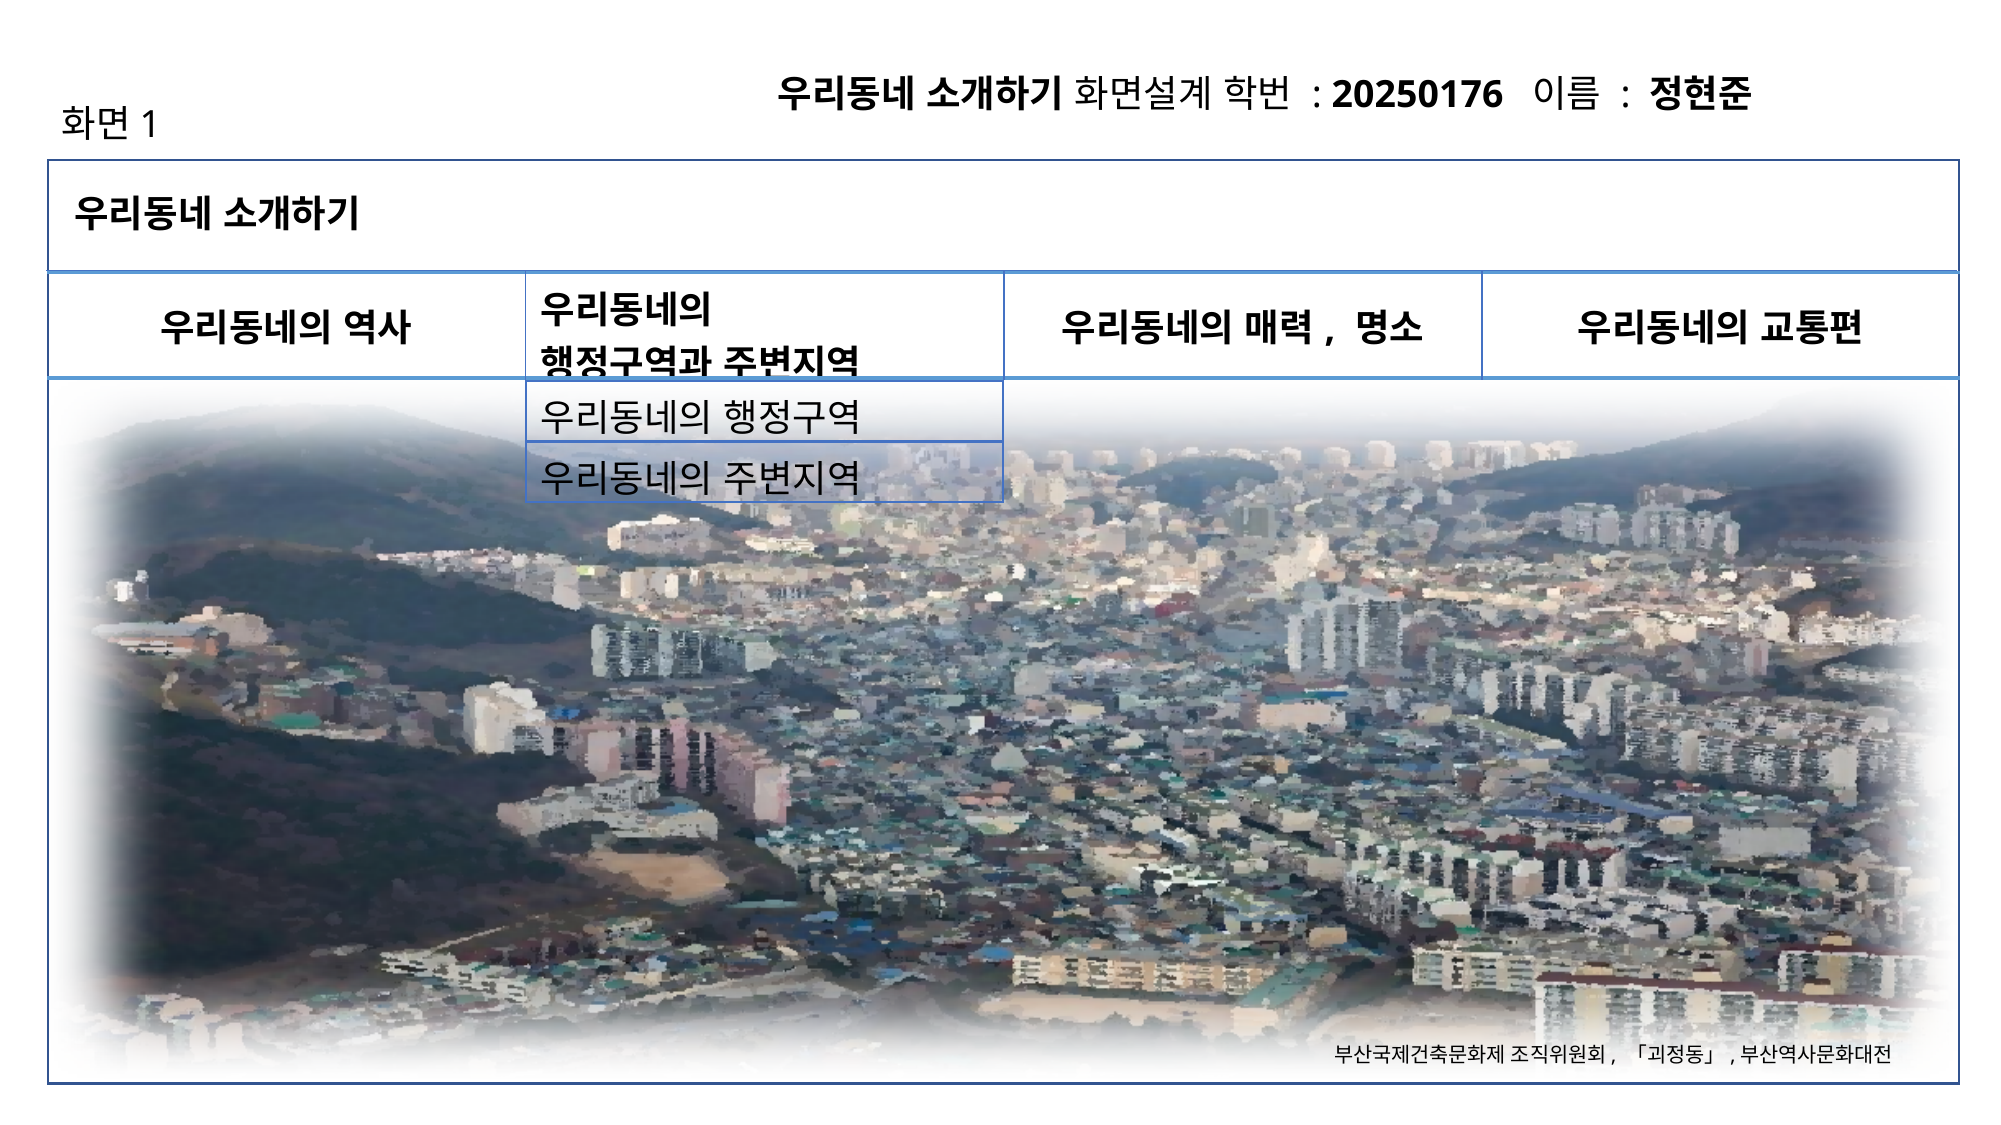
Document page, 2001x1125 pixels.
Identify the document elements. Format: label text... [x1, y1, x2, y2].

text_box 우리동네 소개하기 [59, 182, 617, 242]
text_box [47, 159, 1960, 271]
table_header 우리동네의 매력, 명소 [1005, 274, 1481, 376]
text_box 우리동네 소개하기 화면설계 학번 : 20250176 이름 : 정현준 [763, 62, 1821, 123]
text_box 화면1 [46, 92, 176, 153]
table_header 우리동네의 행정구역과 주변지역 [526, 274, 1003, 376]
text_box [47, 380, 1960, 1085]
table_header 우리동네의 역사 [47, 274, 525, 376]
picture [49, 377, 1957, 1082]
table_header 우리동네의 교통편 [1483, 274, 1960, 376]
